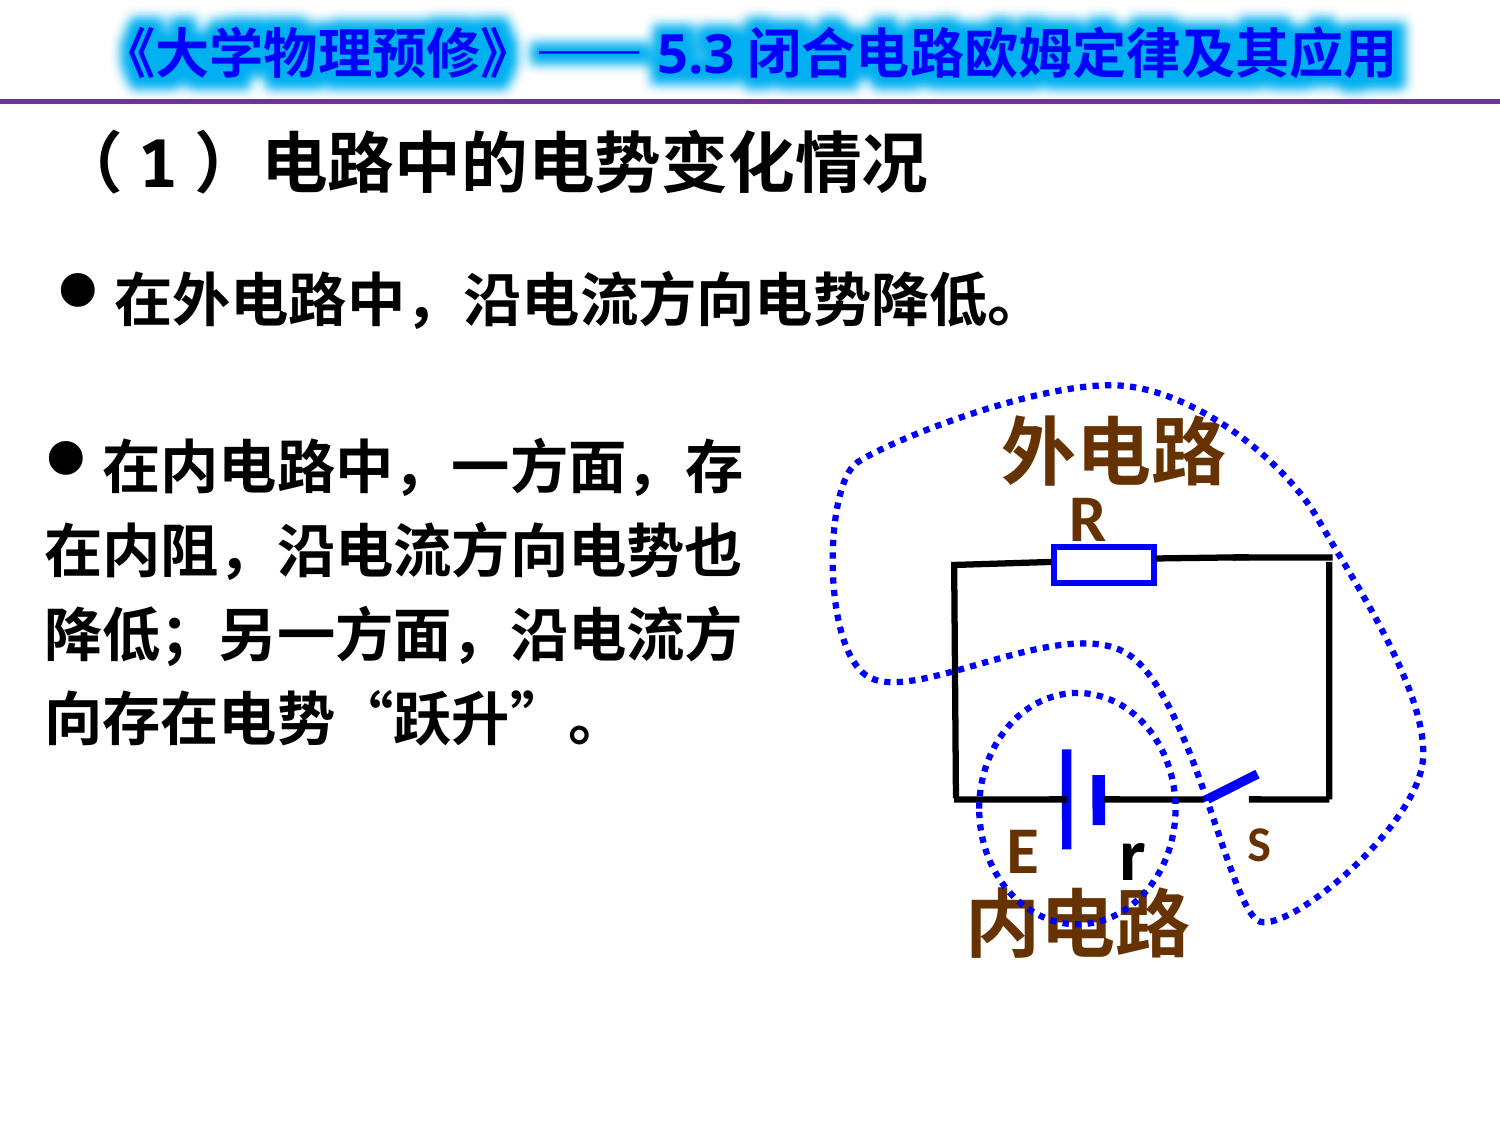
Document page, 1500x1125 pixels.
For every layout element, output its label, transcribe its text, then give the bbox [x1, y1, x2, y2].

text_box 外电路 [1173, 397, 1262, 453]
text_box 外电路 [986, 397, 1025, 408]
text_box 在内电路中，一方面，存在内阻，沿电流方向电势也降低；另一方面，沿电流方向存在电势“跃升”。 [29, 408, 809, 760]
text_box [953, 467, 1358, 905]
text_box [1250, 912, 1294, 923]
text_box 在外电路中，沿电流方向电势降低。 [41, 255, 1058, 341]
text_box [832, 385, 1275, 683]
text_box 内电路 [950, 909, 1226, 975]
text_box （1）电路中的电势变化情况 [41, 113, 1046, 209]
text_box [1033, 912, 1122, 925]
text_box [1361, 591, 1424, 860]
